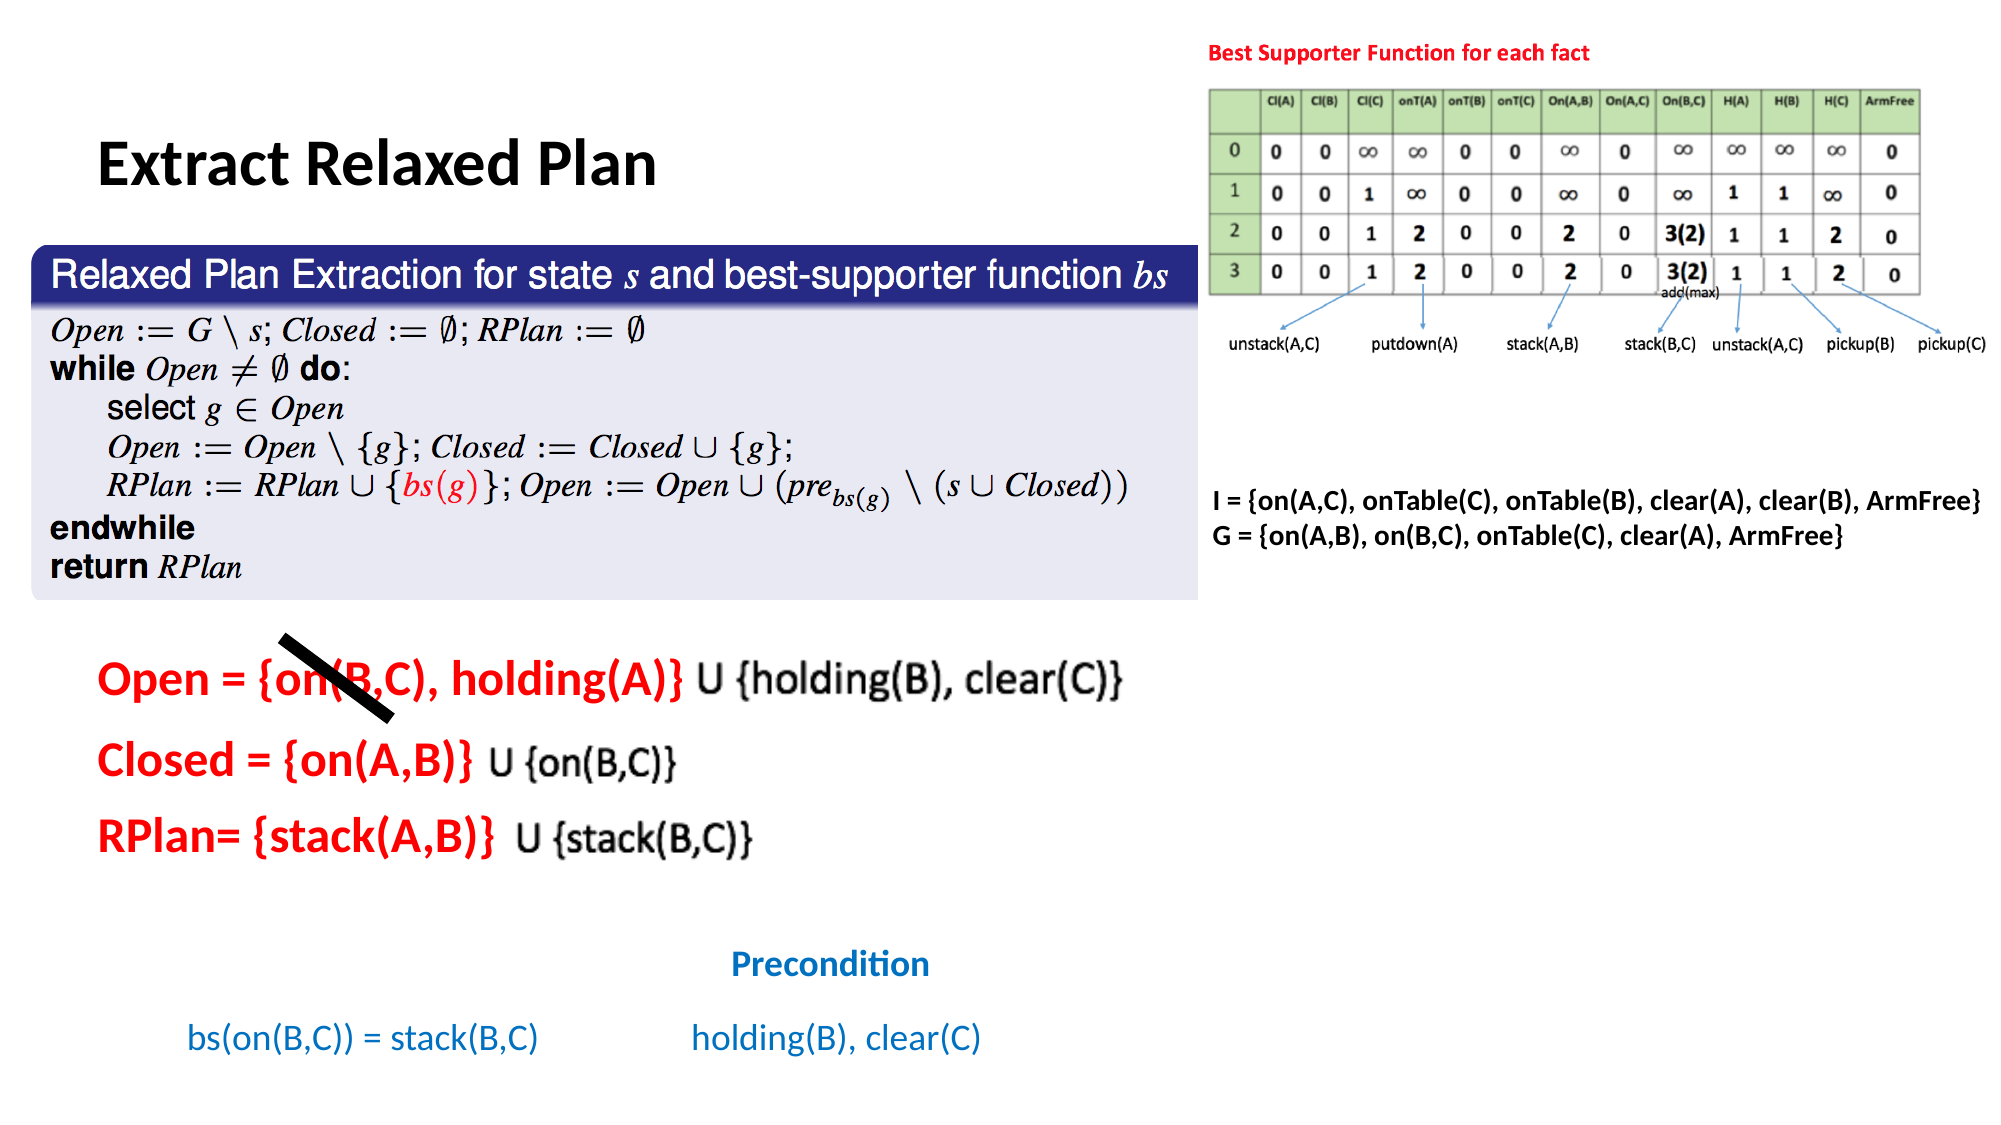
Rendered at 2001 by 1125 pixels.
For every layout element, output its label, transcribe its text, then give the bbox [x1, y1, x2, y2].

text_box bs(on(B,C)) = stack(B,C) [172, 1005, 597, 1065]
text_box Open = {on(B,C), holding(A)} [82, 637, 281, 713]
text_box Precondition [716, 931, 993, 992]
text_box holding(B), clear(C) [676, 1005, 1133, 1065]
text_box I = {on(A,C), onTable(C), onTable(B), clear(A), clear(B), ArmFree} G = {on(A,B), on(B,C), onTable(C), clear(A), ArmFree} [1198, 473, 2000, 559]
text_box Open = {on(B,C), holding(A)} [391, 637, 717, 713]
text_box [281, 637, 391, 719]
picture [682, 649, 1136, 709]
picture [479, 730, 760, 866]
text_box Closed = {on(A,B)} [82, 718, 629, 794]
picture [31, 31, 1994, 600]
text_box Extract Relaxed Plan [82, 111, 738, 207]
text_box RPlan= {stack(A,B)} [82, 794, 597, 870]
